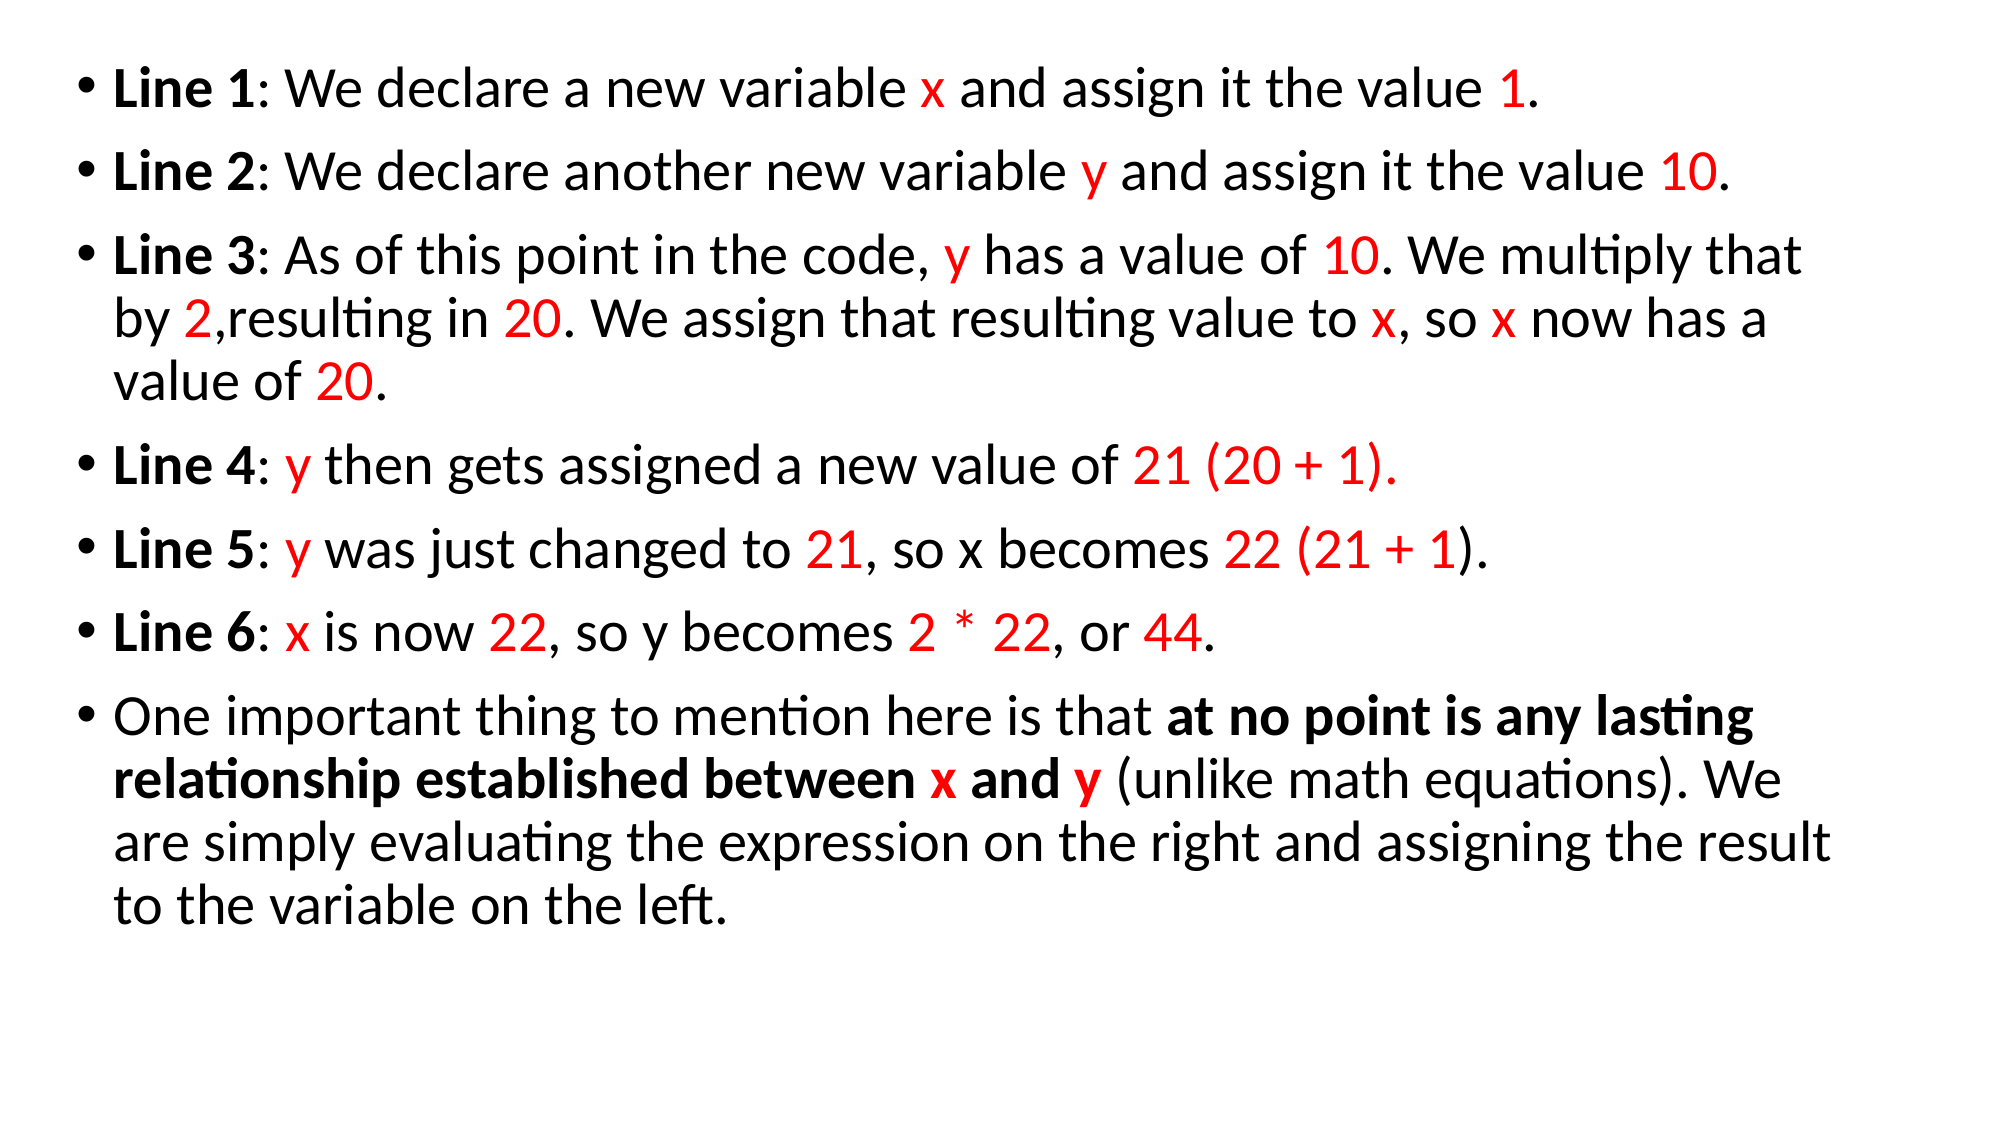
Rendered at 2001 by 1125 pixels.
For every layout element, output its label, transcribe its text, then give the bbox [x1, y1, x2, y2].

list Line 1: We declare a new variable x and assign it the value 1. Line 2: We declare another new variable y and assign it the value 10. Line 3: As of this point in the code, y has a value of 10. We multiply that by 2,resulting in 20. We assign that resulting value to x, so x now has a value of 20. Line 4: y then gets assigned a new value of 21 (20 + 1). Line 5: y was just changed to 21, so x becomes 22 (21 + 1). Line 6: x is now 22, so y becomes 2 * 22, or 44. One important thing to mention here is that at no point is any lasting relationship established between x and y (unlike math equations). We are simply evaluating the expression on the right and assigning the result to the variable on the left. [61, 49, 1863, 1102]
